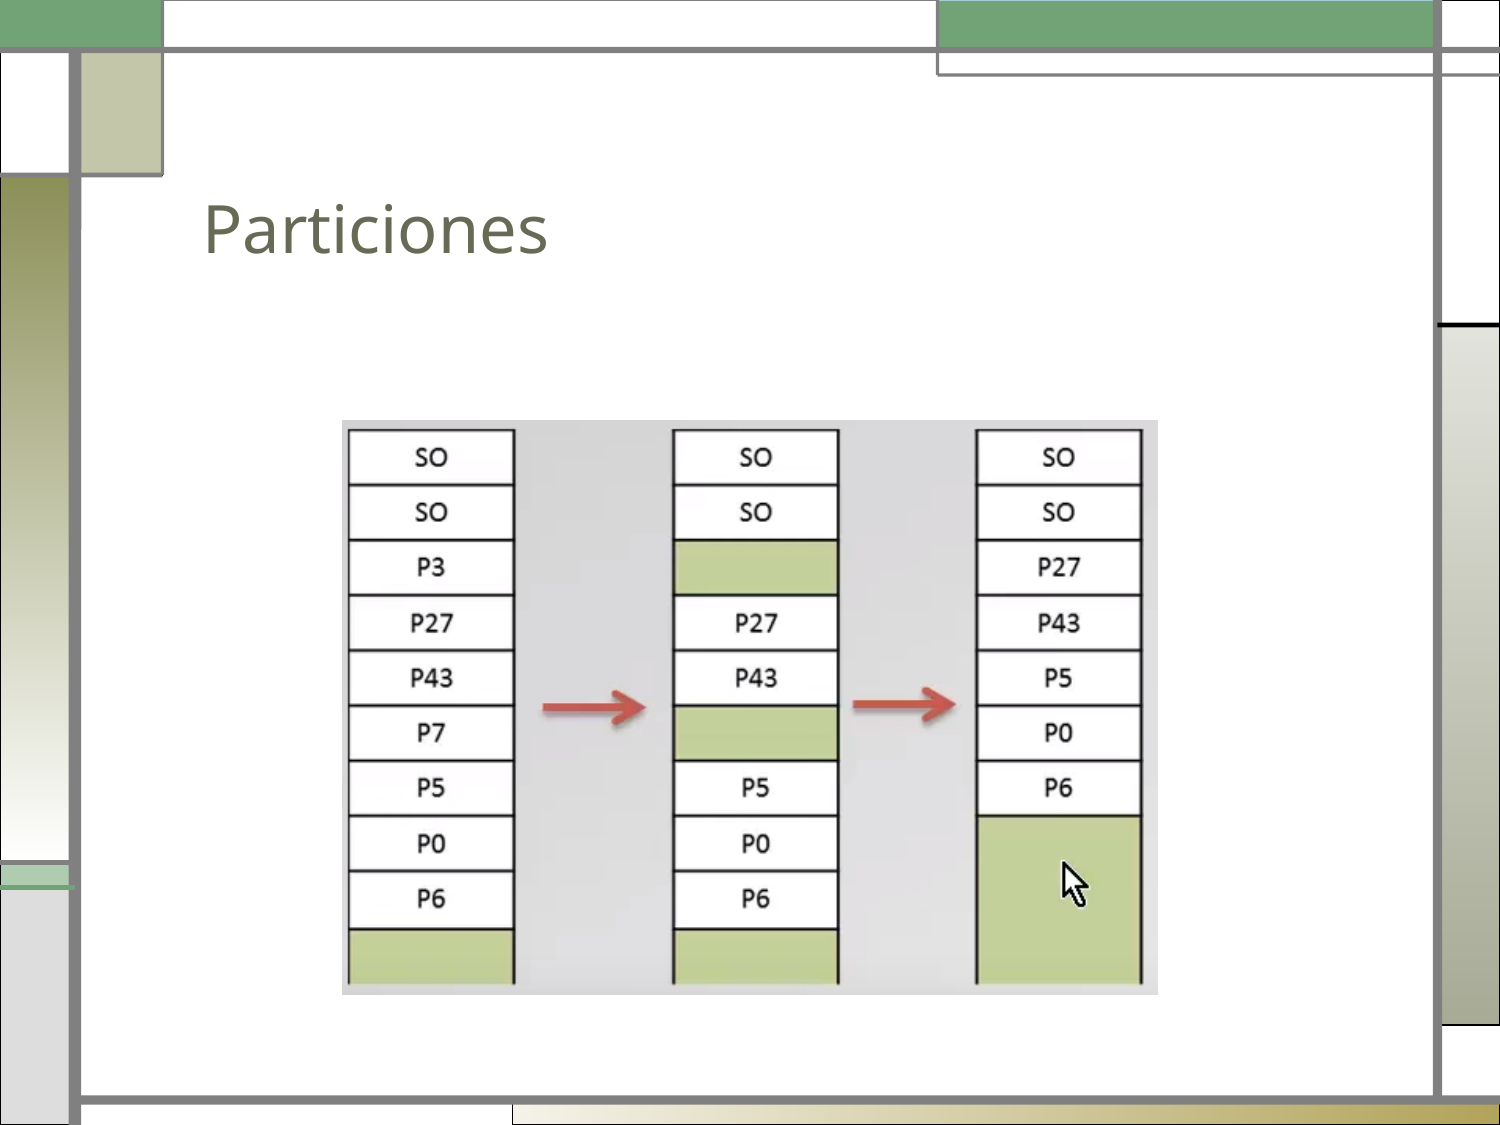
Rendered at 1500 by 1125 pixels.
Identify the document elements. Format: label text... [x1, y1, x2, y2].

picture [342, 420, 1158, 995]
title Particiones [187, 87, 1369, 275]
